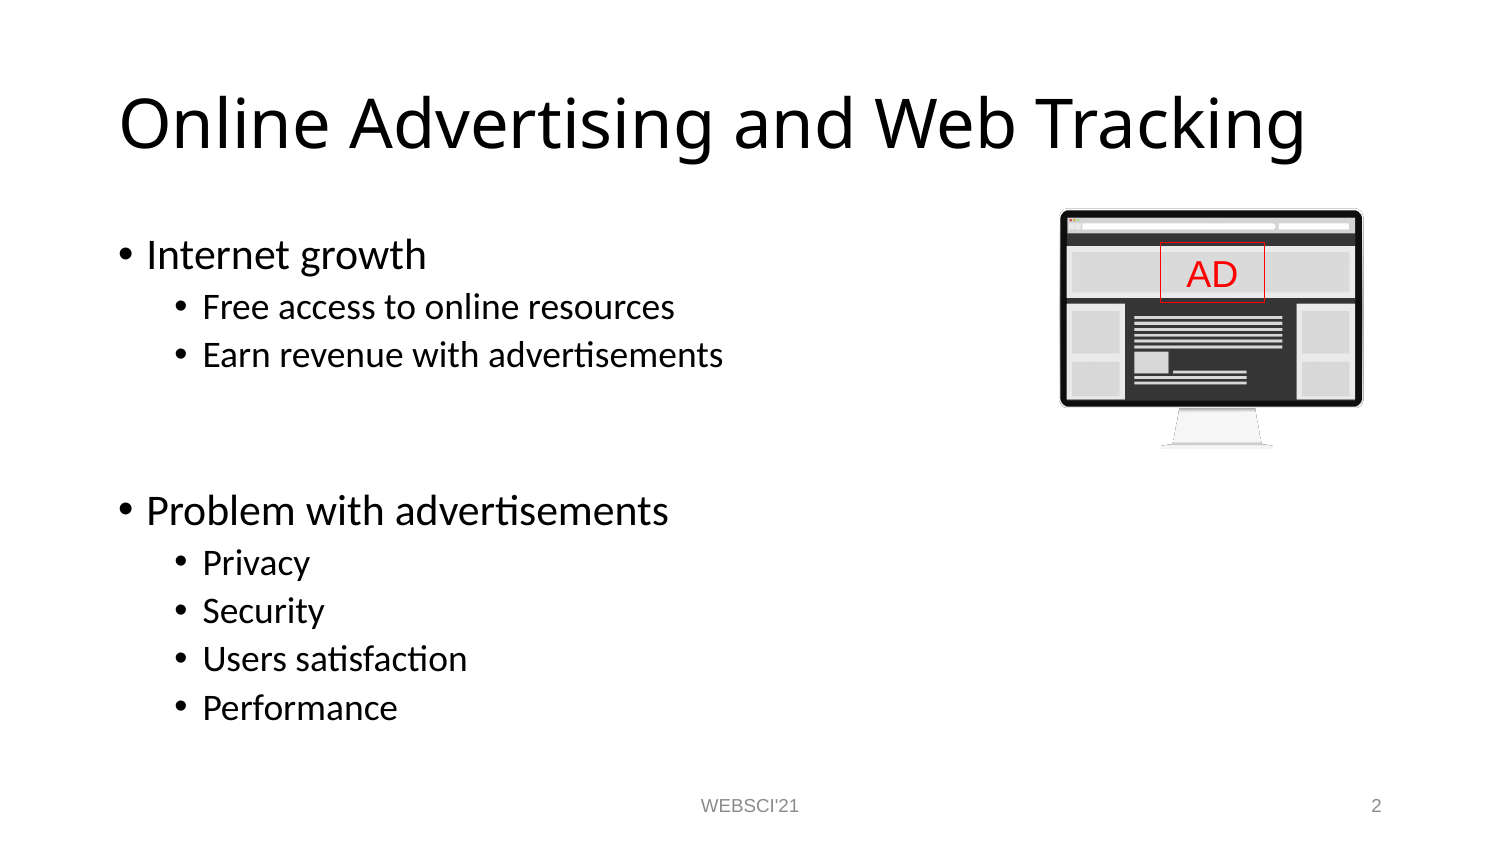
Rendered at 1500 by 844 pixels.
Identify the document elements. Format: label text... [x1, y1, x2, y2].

footer WEBSCI'21 [496, 782, 1004, 827]
picture [1059, 202, 1366, 449]
slide_number 2 [1059, 782, 1397, 827]
title Online Advertising and Web Tracking [103, 44, 1397, 208]
list Internet growth Free access to online resources Earn revenue with advertisements Problem with advertisements Privacy Security Users satisfaction Performance [103, 224, 1397, 760]
